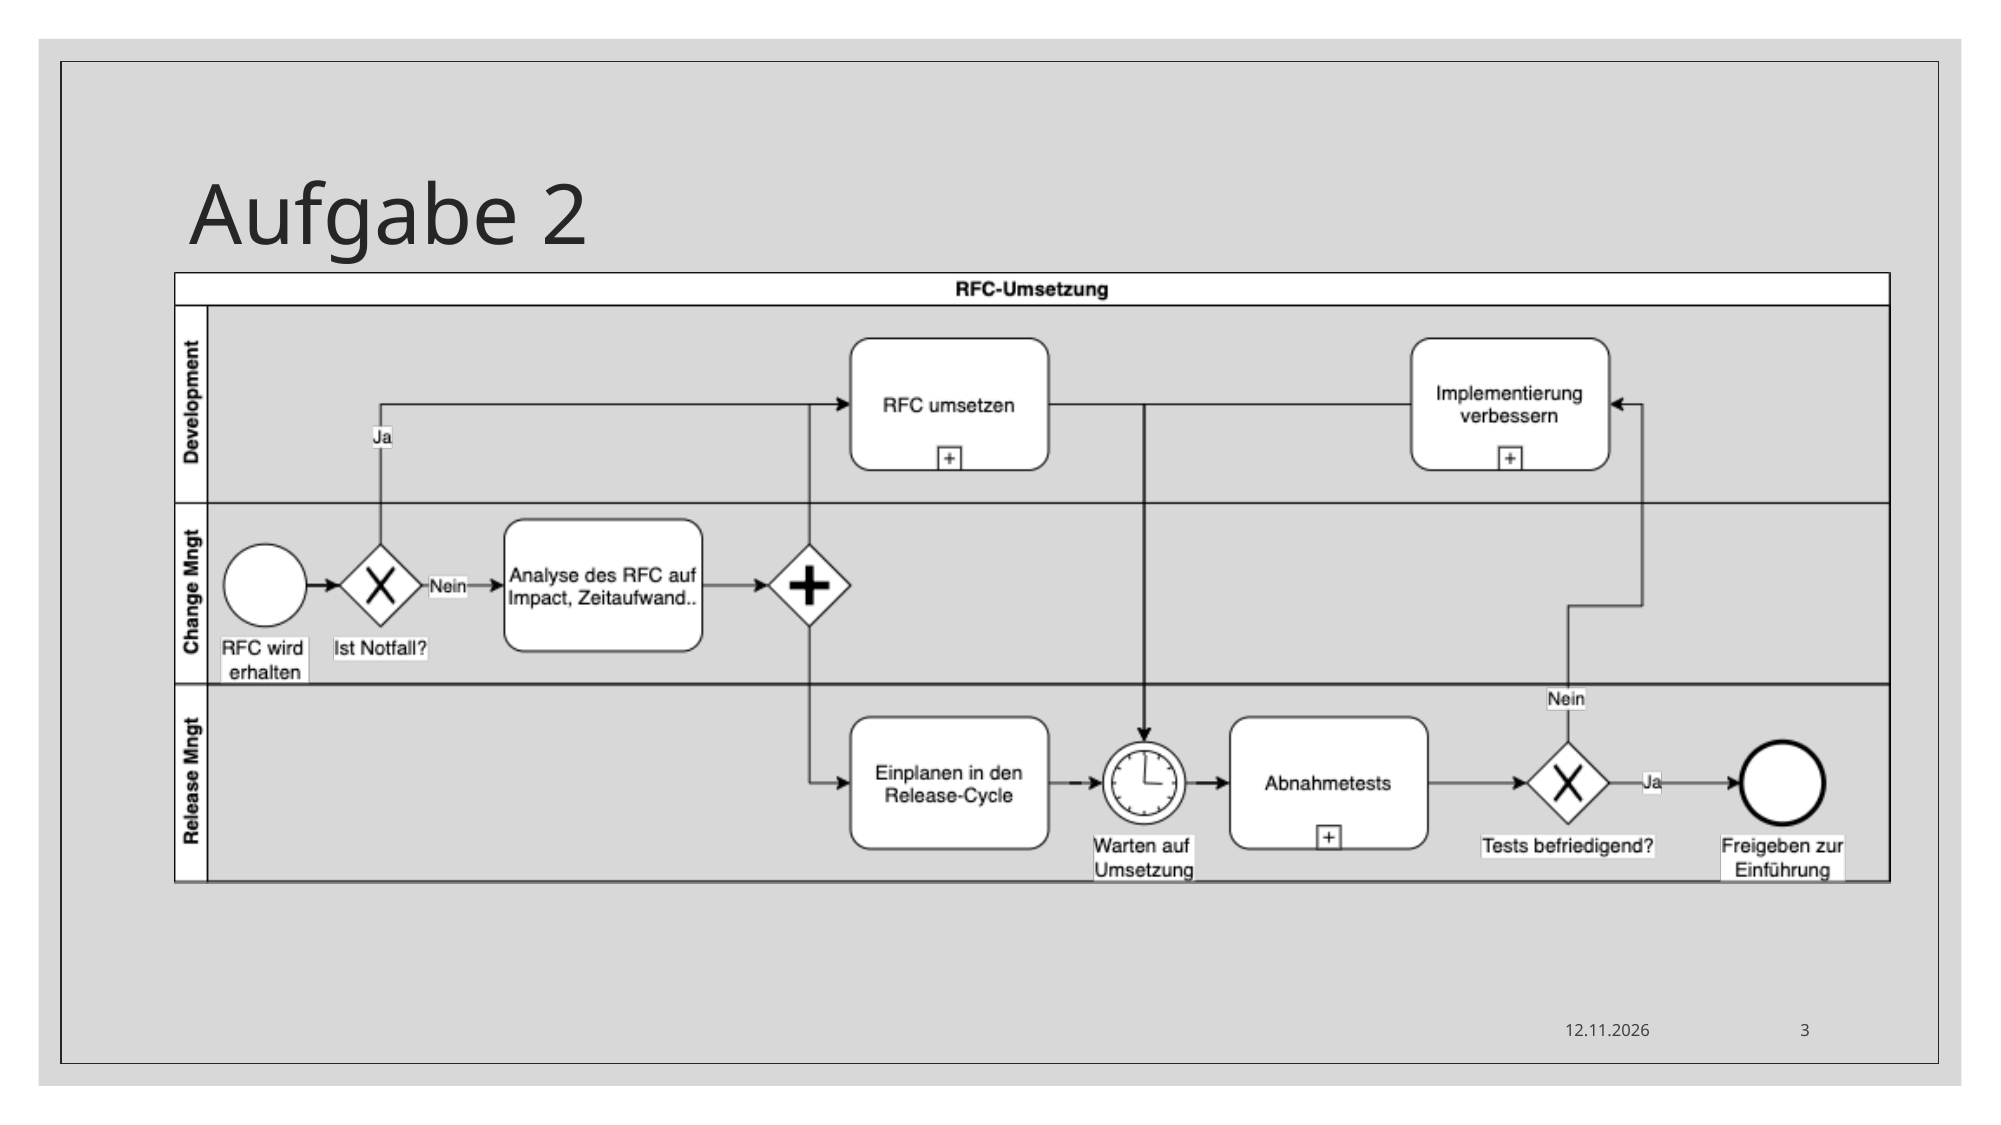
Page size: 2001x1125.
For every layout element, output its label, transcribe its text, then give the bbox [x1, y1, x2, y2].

title Aufgabe 2 [174, 105, 1825, 270]
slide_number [1190, 990, 1665, 1050]
slide_number 3 [1687, 990, 1825, 1050]
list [174, 272, 1890, 884]
